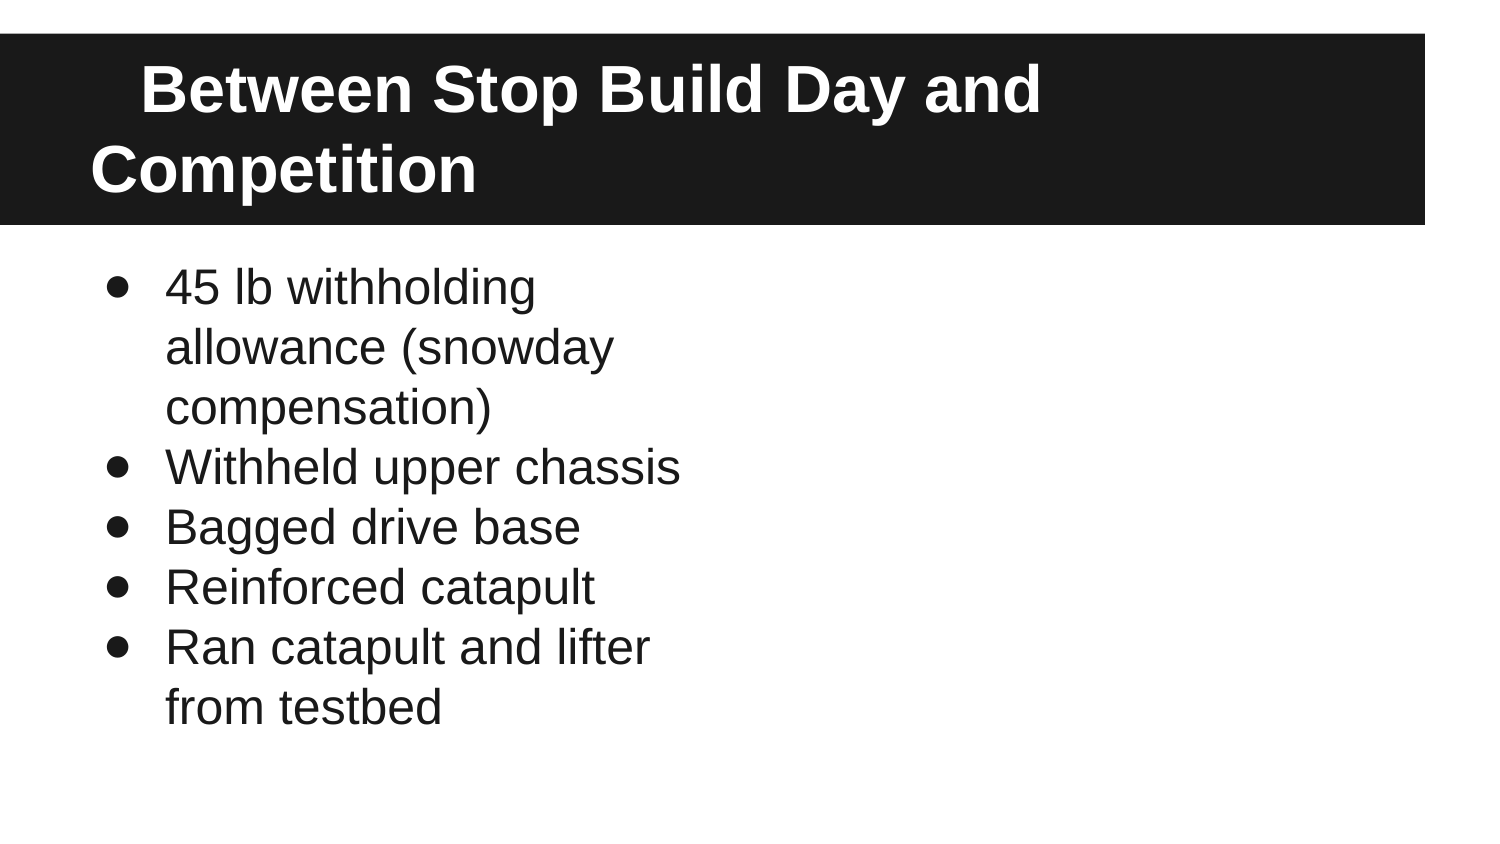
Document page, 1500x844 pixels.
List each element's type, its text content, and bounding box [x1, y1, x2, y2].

list 45 lb withholding allowance (snowday compensation) Withheld upper chassis Bagged drive base Reinforced catapult Ran catapult and lifter from testbed [75, 239, 737, 808]
title Between Stop Build Day and Competition [75, 33, 1425, 221]
